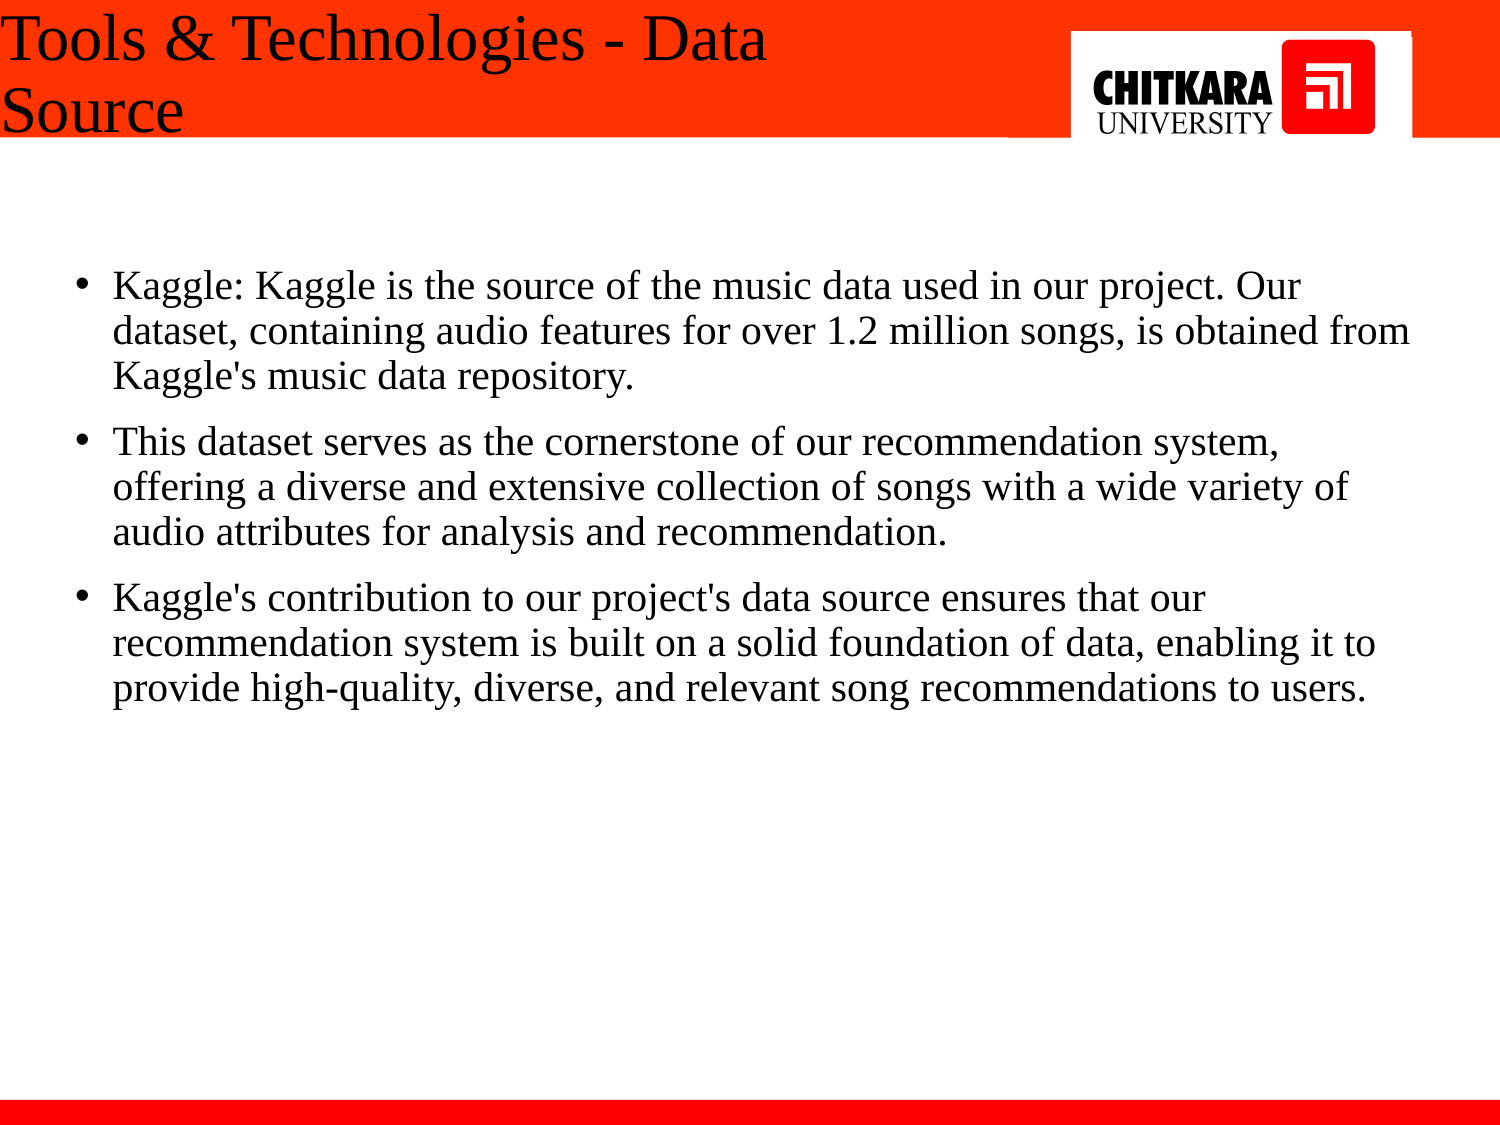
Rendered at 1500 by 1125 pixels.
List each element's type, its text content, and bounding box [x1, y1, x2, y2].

picture [1074, 37, 1390, 138]
title Tools & Technologies - Data Source [0, 0, 900, 150]
list Kaggle: Kaggle is the source of the music data used in our project. Our dataset, containing audio features for over 1.2 million songs, is obtained from Kaggle's music data repository. This dataset serves as the cornerstone of our recommendation system, offering a diverse and extensive collection of songs with a wide variety of audio attributes for analysis and recommendation. Kaggle's contribution to our project's data source ensures that our recommendation system is built on a solid foundation of data, enabling it to provide high-quality, diverse, and relevant song recommendations to users. [75, 263, 1425, 916]
